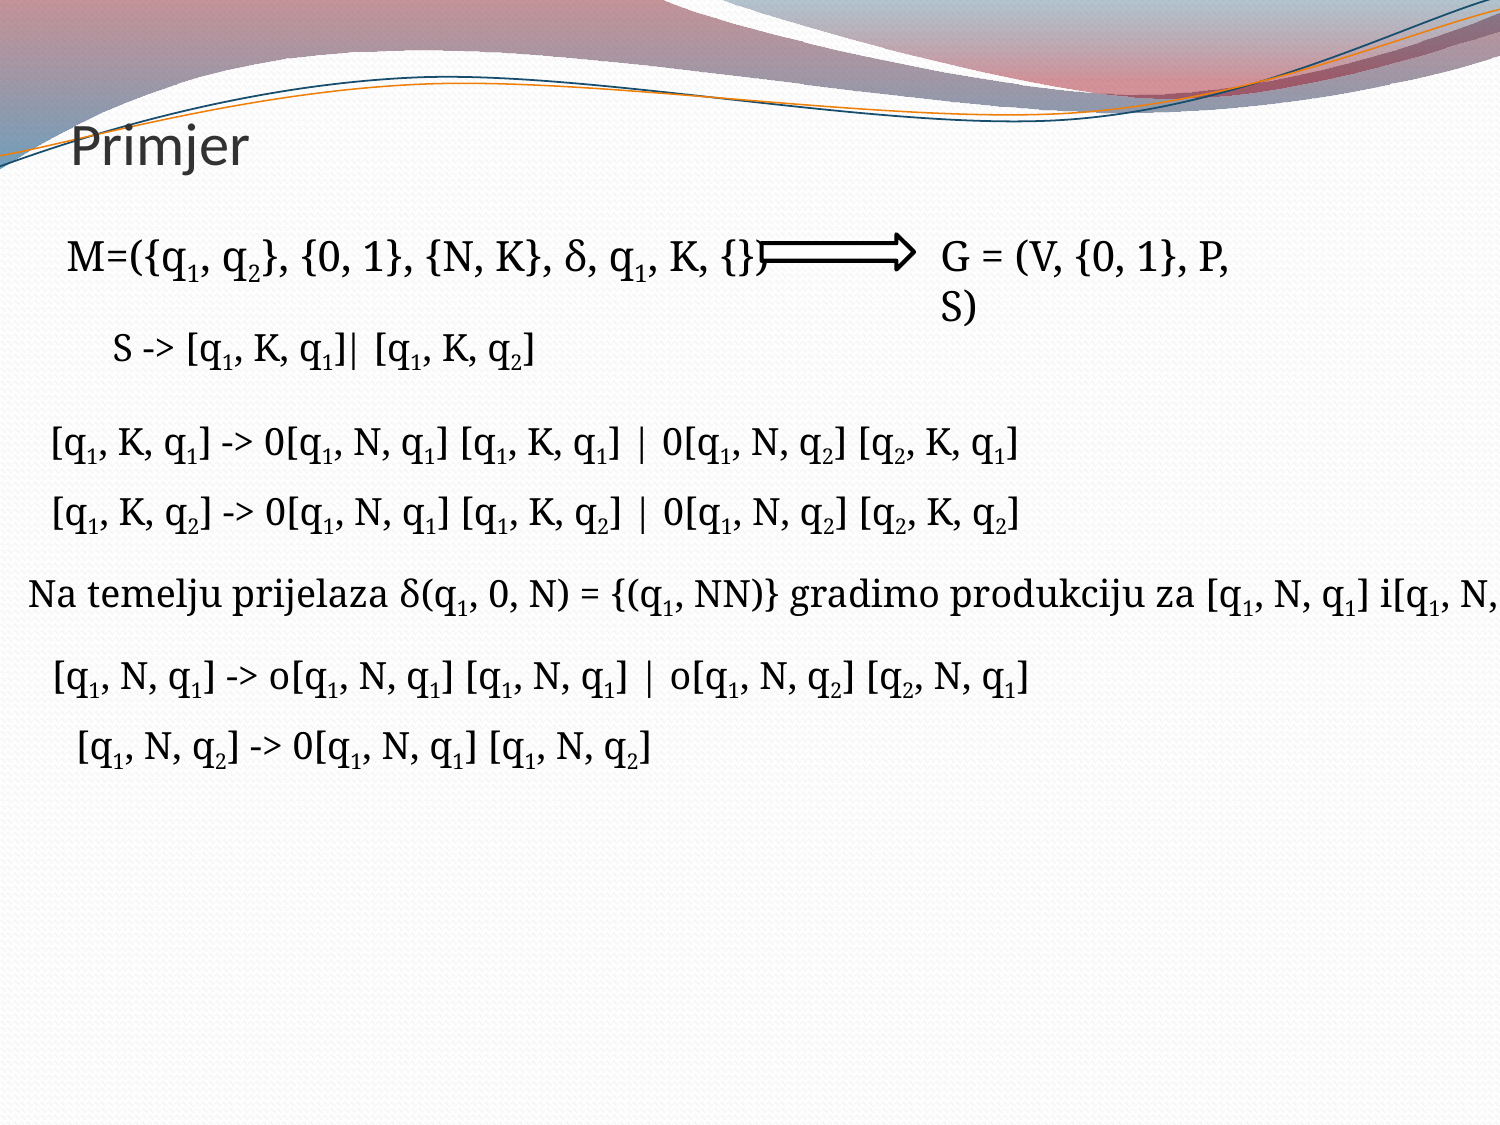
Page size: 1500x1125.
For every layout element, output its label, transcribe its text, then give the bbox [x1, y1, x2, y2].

text_box [q1, N, q2] -> 0[q1, N, q1] [q1, N, q2] [61, 714, 677, 781]
text_box S -> [q1, K, q1] [97, 316, 318, 383]
text_box [q1, N, q1] -> o[q1, N, q1] [q1, N, q1] | o[q1, N, q2] [q2, N, q1] [37, 644, 1055, 711]
text_box [q1, K, q1] -> 0[q1, N, q1] [q1, K, q1] | 0[q1, N, q2] [q2, K, q1] [35, 410, 1045, 521]
title Primjer [70, 58, 1433, 178]
text_box M=({q1, q2}, {0, 1}, {N, K}, δ, q1, K, {}) [51, 222, 785, 295]
text_box G = (V, {0, 1}, P, S) [925, 222, 1289, 338]
text_box [759, 232, 917, 272]
text_box [q1, K, q2] -> 0[q1, N, q1] [q1, K, q2] | 0[q1, N, q2] [q2, K, q2] [36, 480, 1046, 562]
text_box Na temelju prijelaza δ(q1, 0, N) = {(q1, NN)} gradimo produkciju za [q1, N, q1] i[q1, N, q2] [13, 562, 1500, 674]
text_box | [q1, K, q2] [318, 316, 551, 383]
